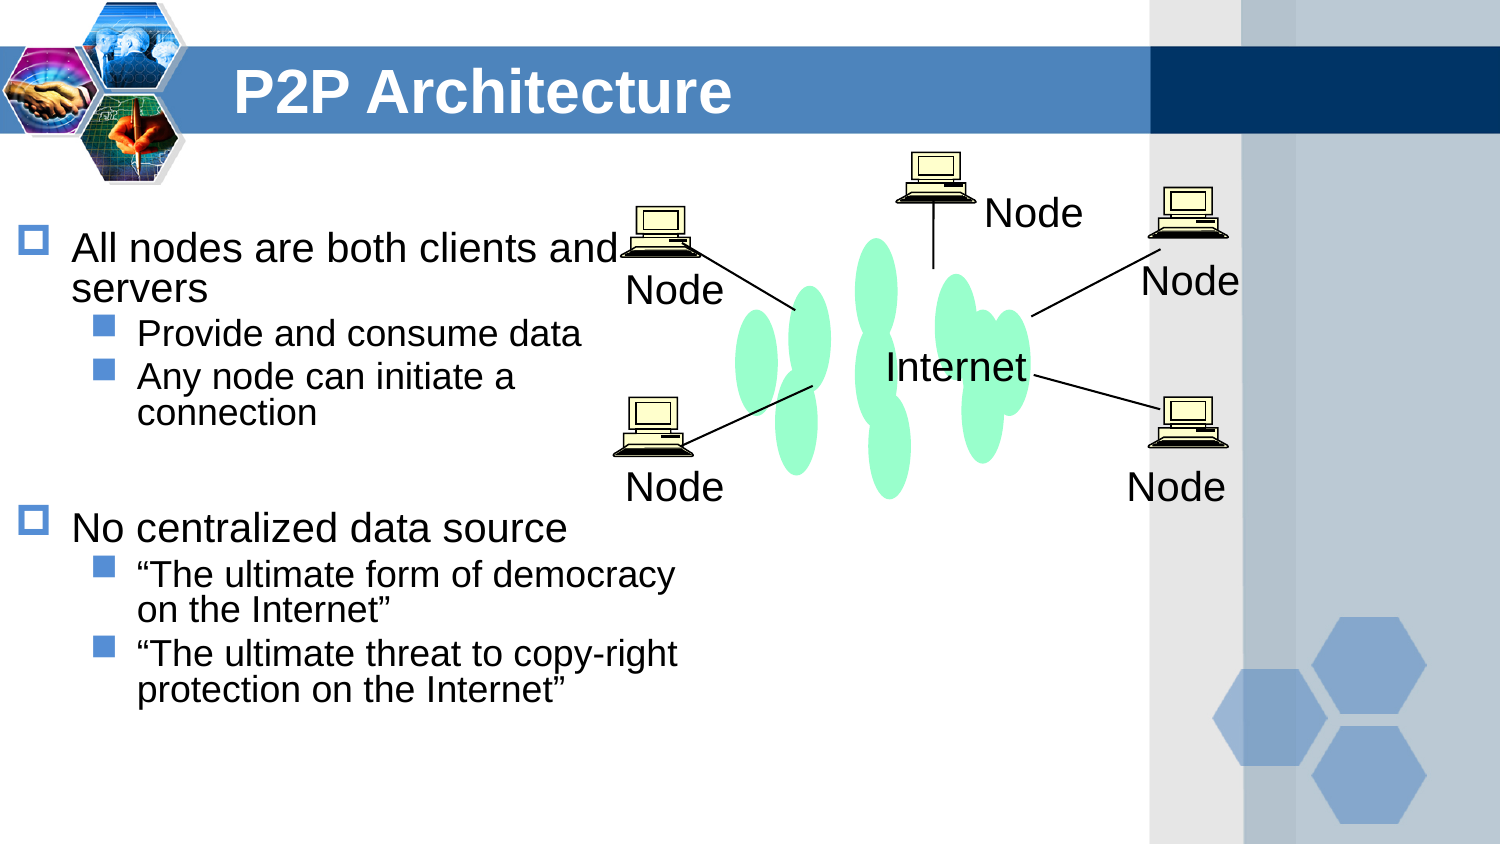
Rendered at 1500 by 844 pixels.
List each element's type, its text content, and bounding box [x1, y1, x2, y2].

picture [0, 0, 1500, 844]
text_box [609, 152, 1257, 519]
list All nodes are both clients and servers Provide and consume data Any node can initiate a connection No centralized data source “The ultimate form of democracy on the Internet” “The ultimate threat to copy-right protection on the Internet” [0, 222, 709, 782]
list P2P Architecture [218, 43, 1188, 115]
